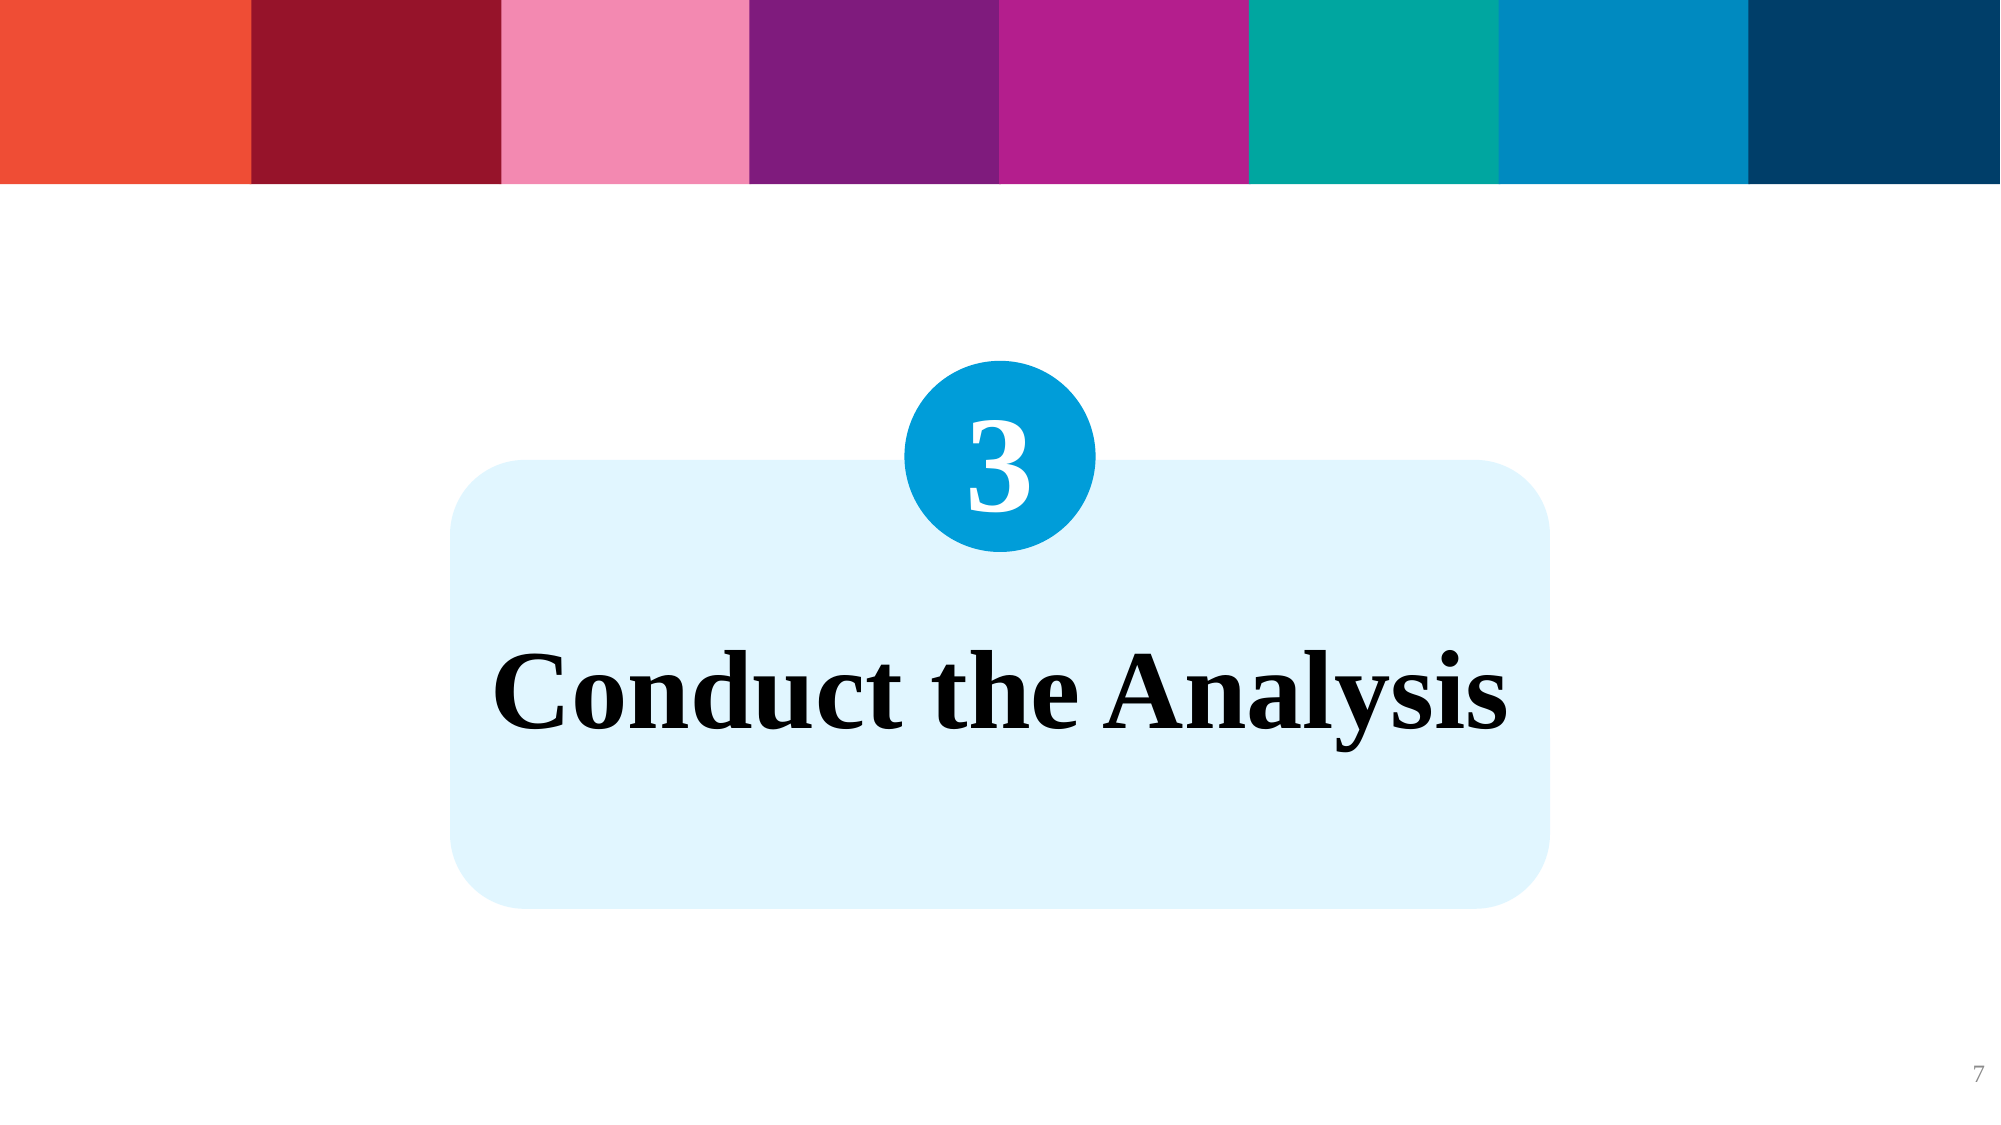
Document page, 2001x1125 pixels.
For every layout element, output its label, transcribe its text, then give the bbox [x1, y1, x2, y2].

text_box Conduct the Analysis [475, 608, 1525, 759]
slide_number 7 [1550, 1042, 2000, 1103]
text_box [448, 458, 1552, 910]
text_box 3 [903, 359, 1097, 554]
